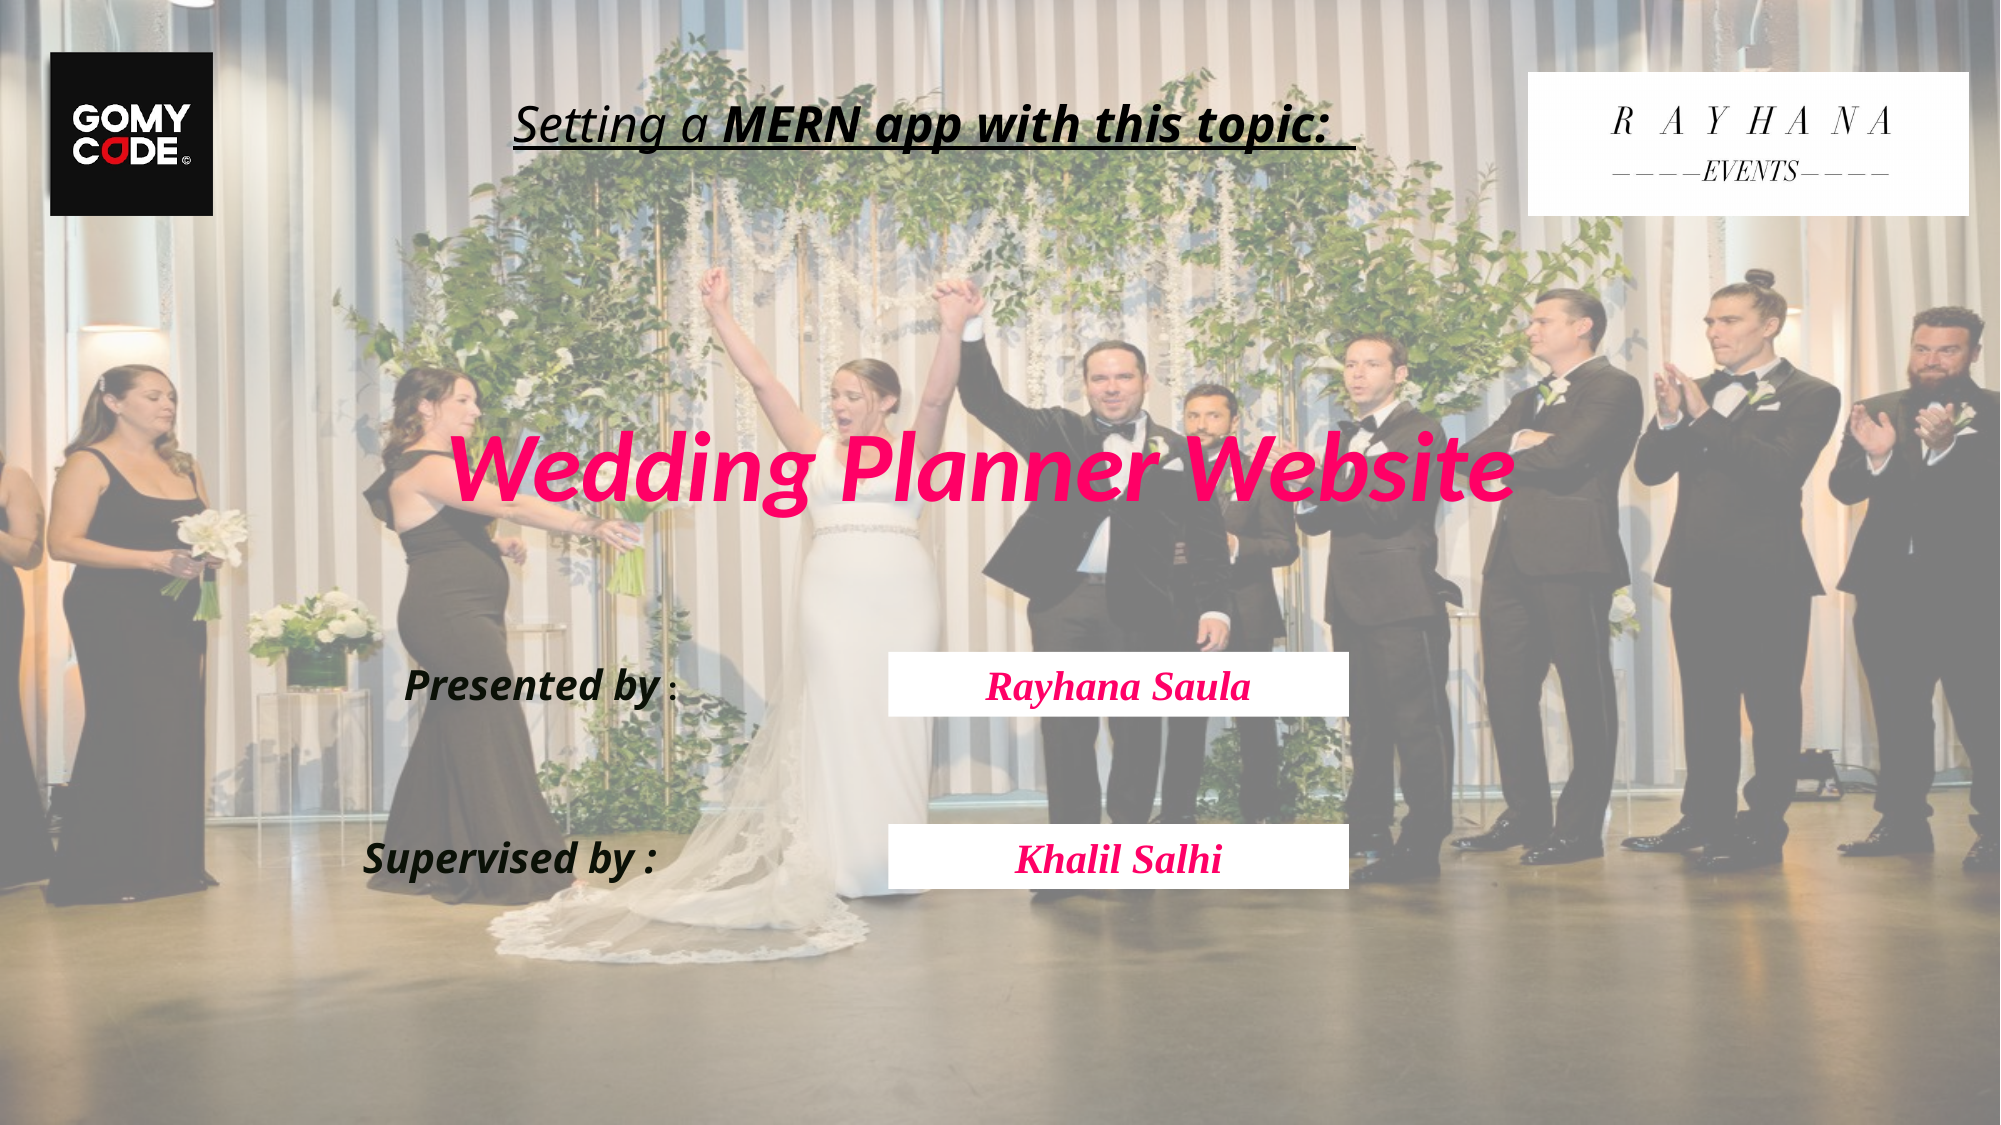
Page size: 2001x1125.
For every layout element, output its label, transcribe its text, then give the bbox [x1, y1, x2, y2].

text_box Rayhana Saula [888, 651, 1349, 717]
title Setting a MERN app with this topic: [424, 24, 1444, 228]
text_box Khalil Salhi [888, 824, 1349, 889]
picture [1528, 72, 1969, 216]
text_box Supervised by : [316, 824, 704, 889]
text_box Presented by : [389, 651, 693, 717]
picture [50, 52, 213, 216]
subtitle Wedding Planner Website [316, 407, 1647, 514]
